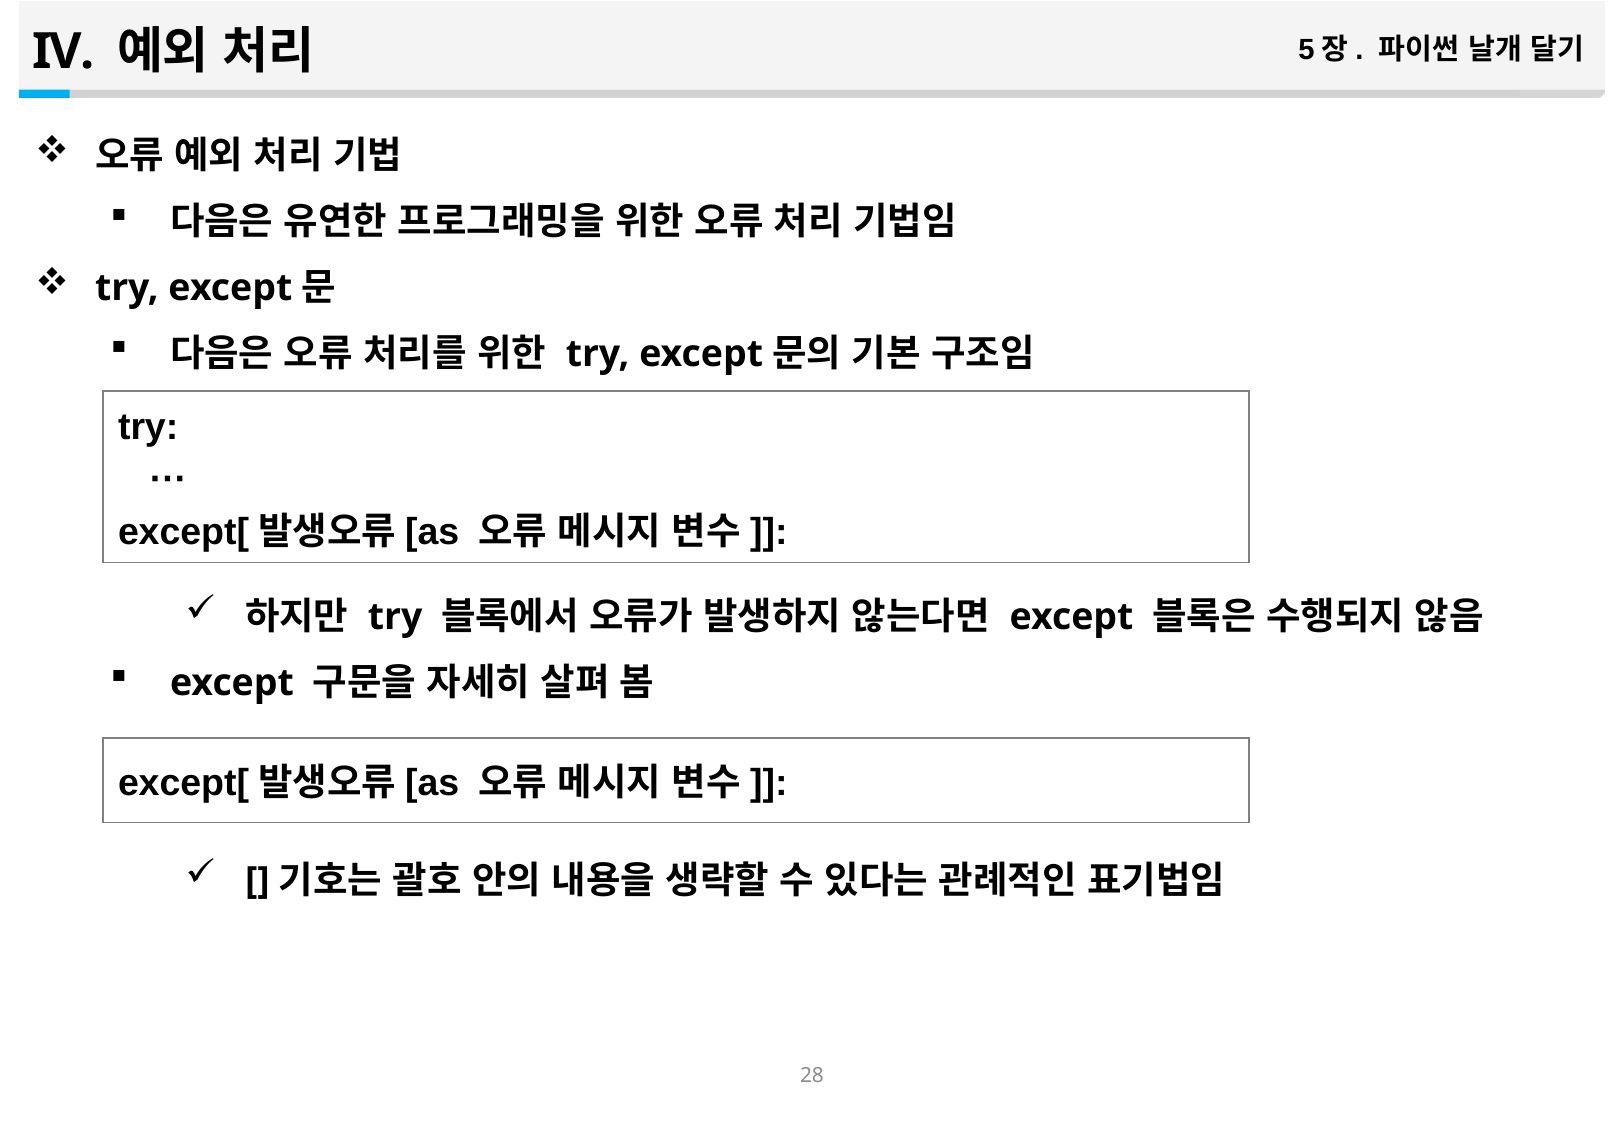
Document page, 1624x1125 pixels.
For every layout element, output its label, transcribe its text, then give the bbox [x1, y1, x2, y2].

text_box 오류 예외 처리 기법 다음은 유연한 프로그래밍을 위한 오류 처리 기법임 try, except문 다음은 오류 처리를 위한 try, except문의 기본 구조임 하지만 try 블록에서 오류가 발생하지 않는다면 except 블록은 수행되지 않음 except 구문을 자세히 살펴 봄 []기호는 괄호 안의 내용을 생략할 수 있다는 관례적인 표기법임 [20, 123, 1602, 974]
picture [19, 1, 1605, 98]
slide_number 27 [622, 1045, 1002, 1106]
text_box try: ··· except[발생오류[as 오류 메시지 변수]]: [103, 390, 1250, 563]
text_box except[발생오류[as 오류 메시지 변수]]: [103, 738, 1250, 823]
text_box 5장. 파이썬 날개 달기 [1283, 22, 1600, 73]
list 예외 처리 [17, 11, 1167, 85]
